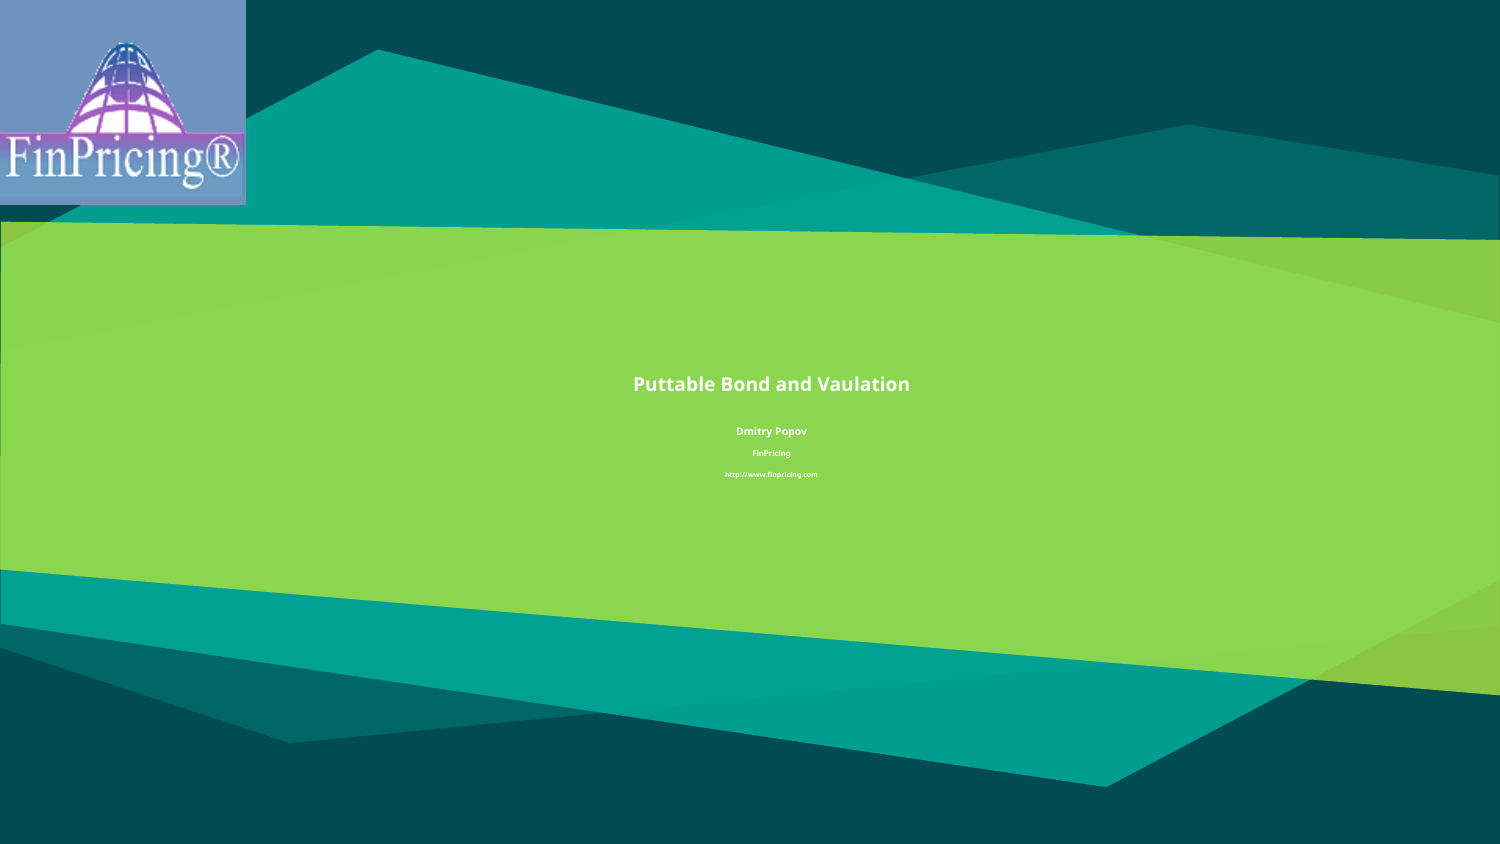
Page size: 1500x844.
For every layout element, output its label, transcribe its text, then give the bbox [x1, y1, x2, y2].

picture [0, 0, 246, 205]
title Puttable Bond and Vaulation Dmitry Popov FinPricing http://www.finpricing.com [194, 327, 1349, 518]
